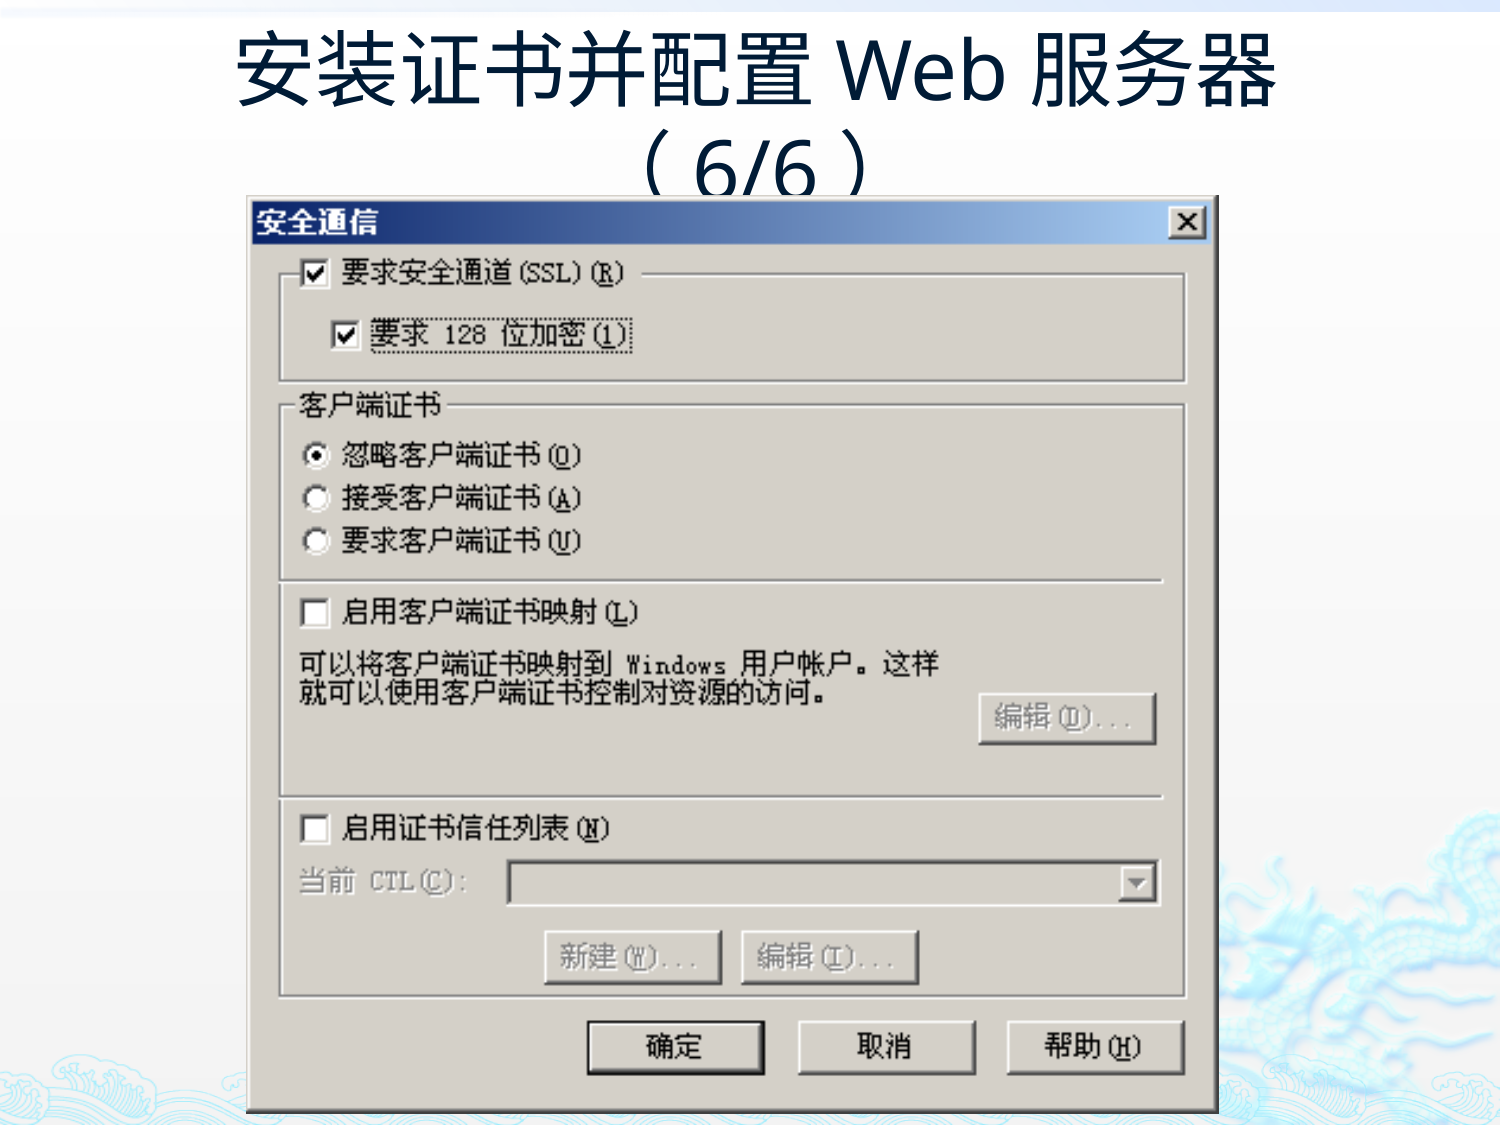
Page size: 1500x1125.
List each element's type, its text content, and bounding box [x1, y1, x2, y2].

title 安装证书并配置Web服务器（6/6） [100, 23, 1412, 211]
picture [245, 194, 1220, 1114]
